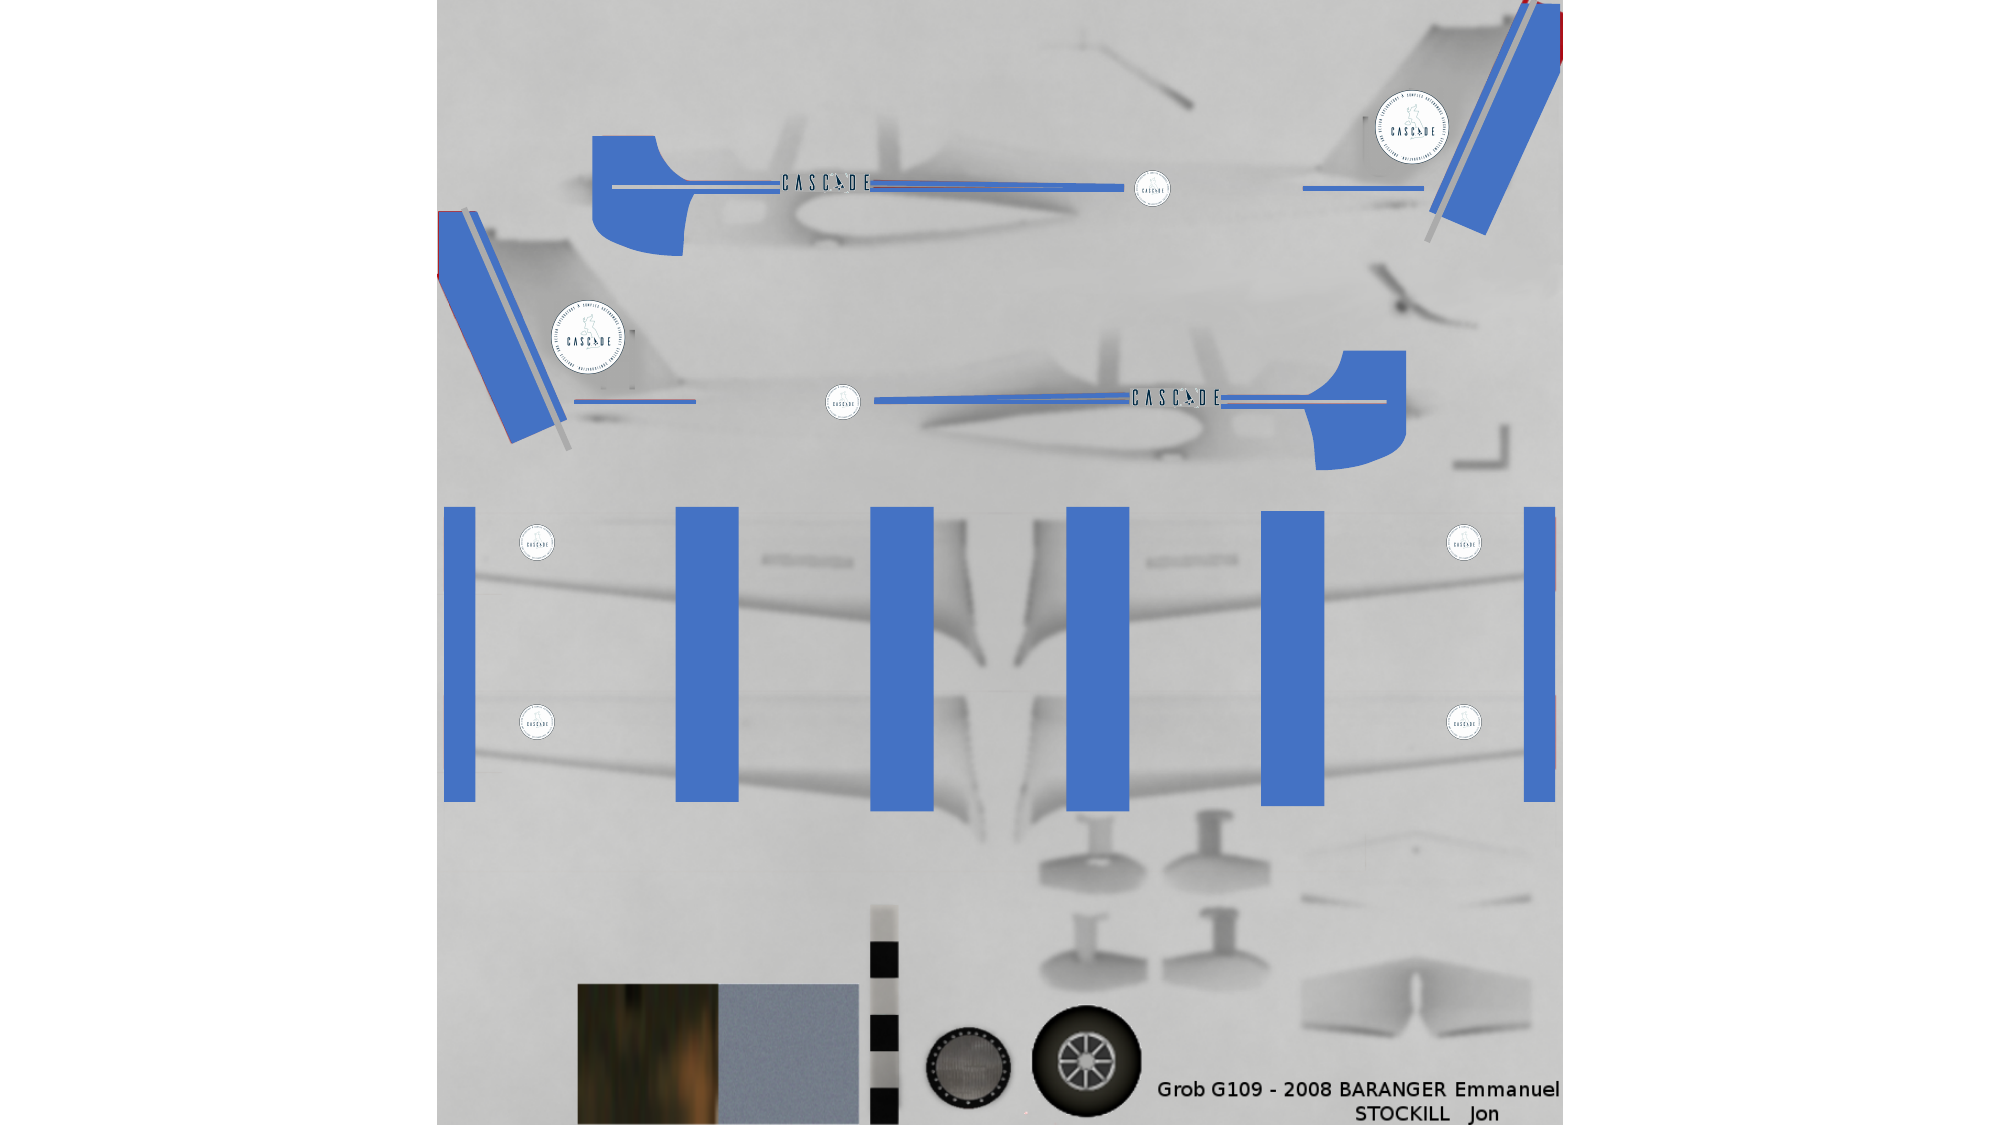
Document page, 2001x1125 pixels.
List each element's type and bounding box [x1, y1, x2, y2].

text_box [463, 208, 570, 450]
picture [437, 0, 1563, 1125]
text_box [1426, 0, 1535, 242]
text_box [874, 394, 1130, 400]
text_box [870, 182, 1125, 187]
